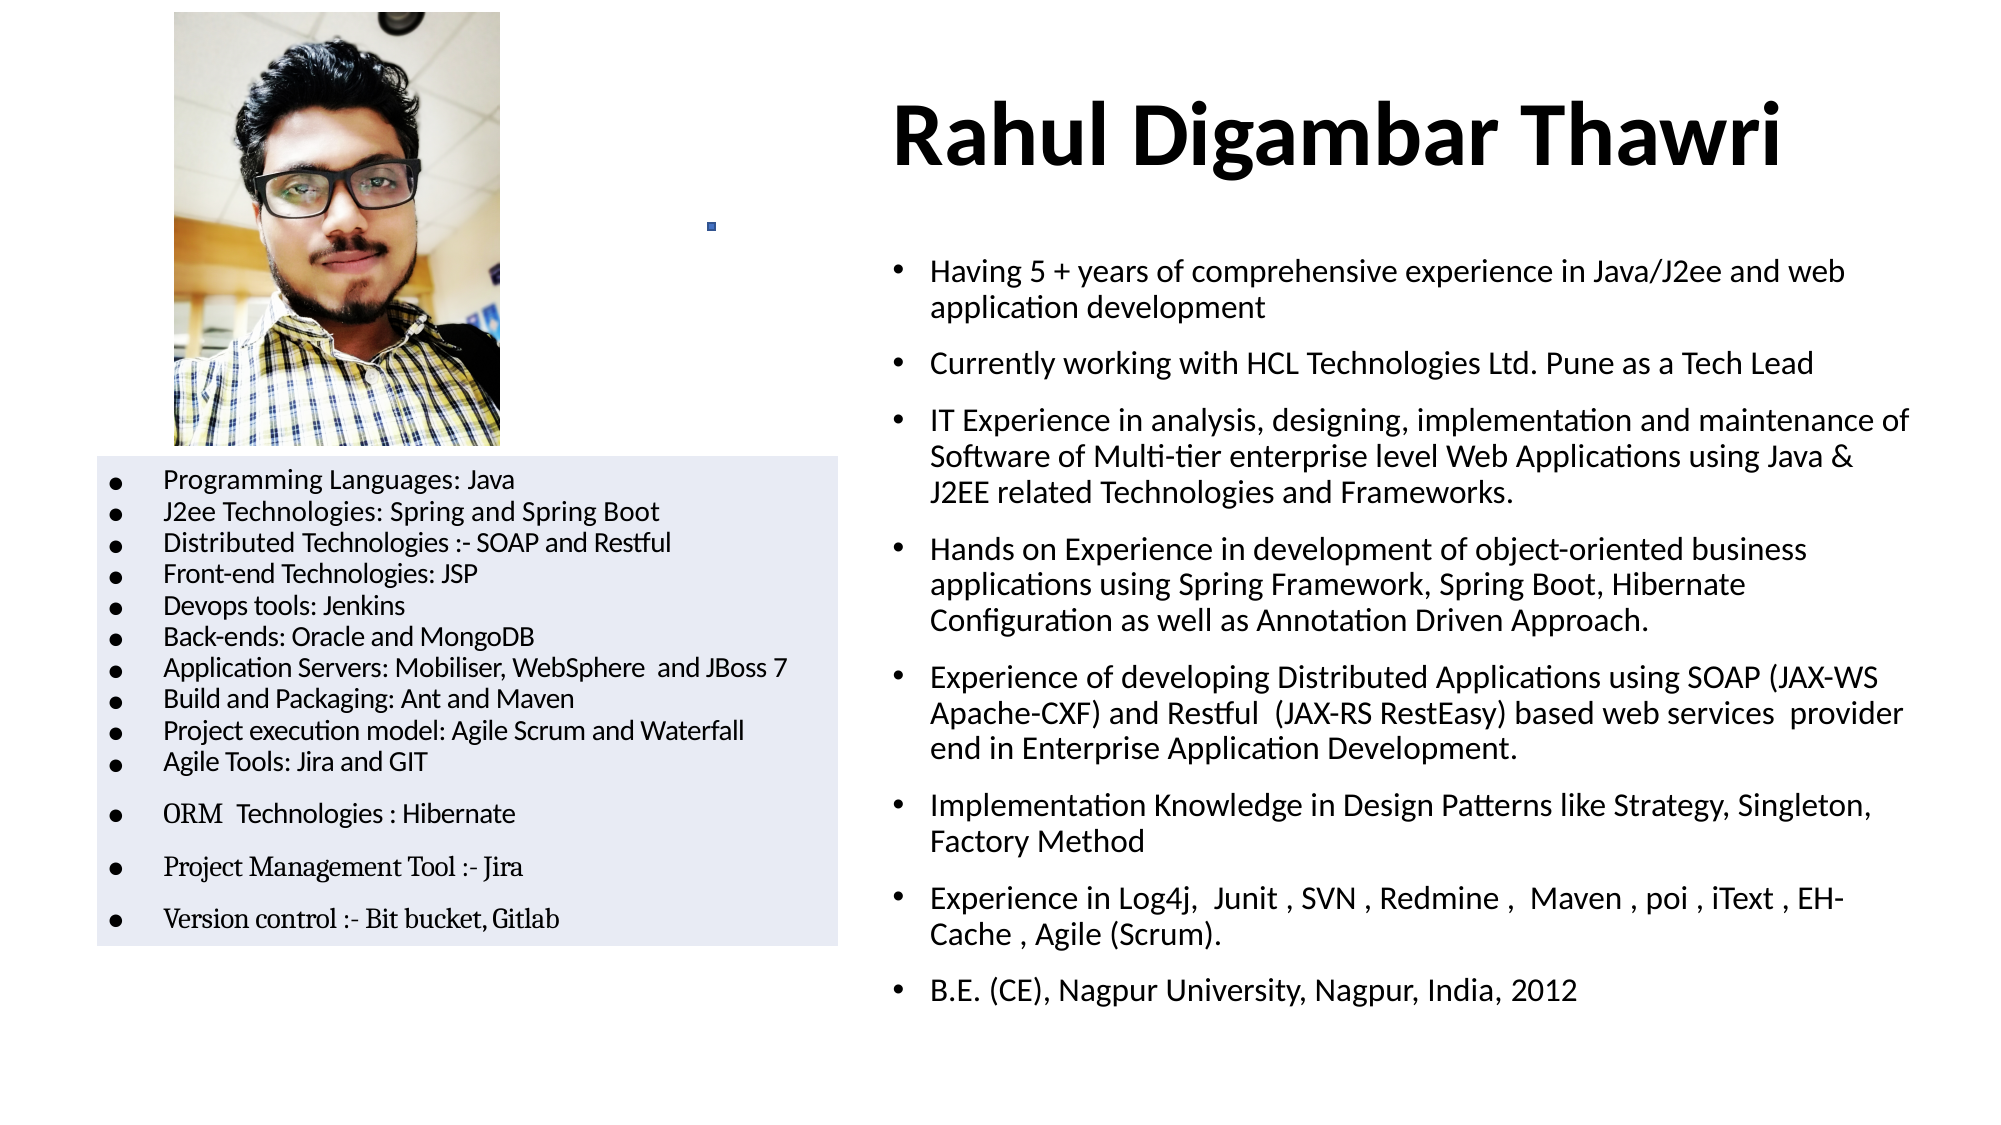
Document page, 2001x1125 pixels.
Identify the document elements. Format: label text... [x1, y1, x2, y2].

title Rahul Digambar Thawri [877, 25, 1862, 246]
table_header Programming Languages: Java J2ee Technologies: Spring and Spring Boot Distributed Technologies :- SOAP and Restful Front-end Technologies: JSP Devops tools: Jenkins Back-ends: Oracle and MongoDB Application Servers: Mobiliser, WebSphere and JBoss 7 Build and Packaging: Ant and Maven Project execution model: Agile Scrum and Waterfall Agile Tools: Jira and GIT ORM Technologies : Hibernate Project Management Tool :- Jira Version control :- Bit bucket, Gitlab [97, 456, 838, 946]
list Having 5 + years of comprehensive experience in Java/J2ee and web application development Currently working with HCL Technologies Ltd. Pune as a Tech Lead IT Experience in analysis, designing, implementation and maintenance of Software of Multi-tier enterprise level Web Applications using Java & J2EE related Technologies and Frameworks. Hands on Experience in development of object-oriented business applications using Spring Framework, Spring Boot, Hibernate Configuration as well as Annotation Driven Approach. Experience of developing Distributed Applications using SOAP (JAX-WS Apache-CXF) and Restful (JAX-RS RestEasy) based web services provider end in Enterprise Application Development. Implementation Knowledge in Design Patterns like Strategy, Singleton, Factory Method Experience in Log4j, Junit , SVN , Redmine , Maven , poi , iText , EH-Cache , Agile (Scrum). B.E. (CE), Nagpur University, Nagpur, India, 2012 [877, 246, 1932, 1105]
picture [174, 12, 500, 446]
text_box [707, 222, 716, 231]
